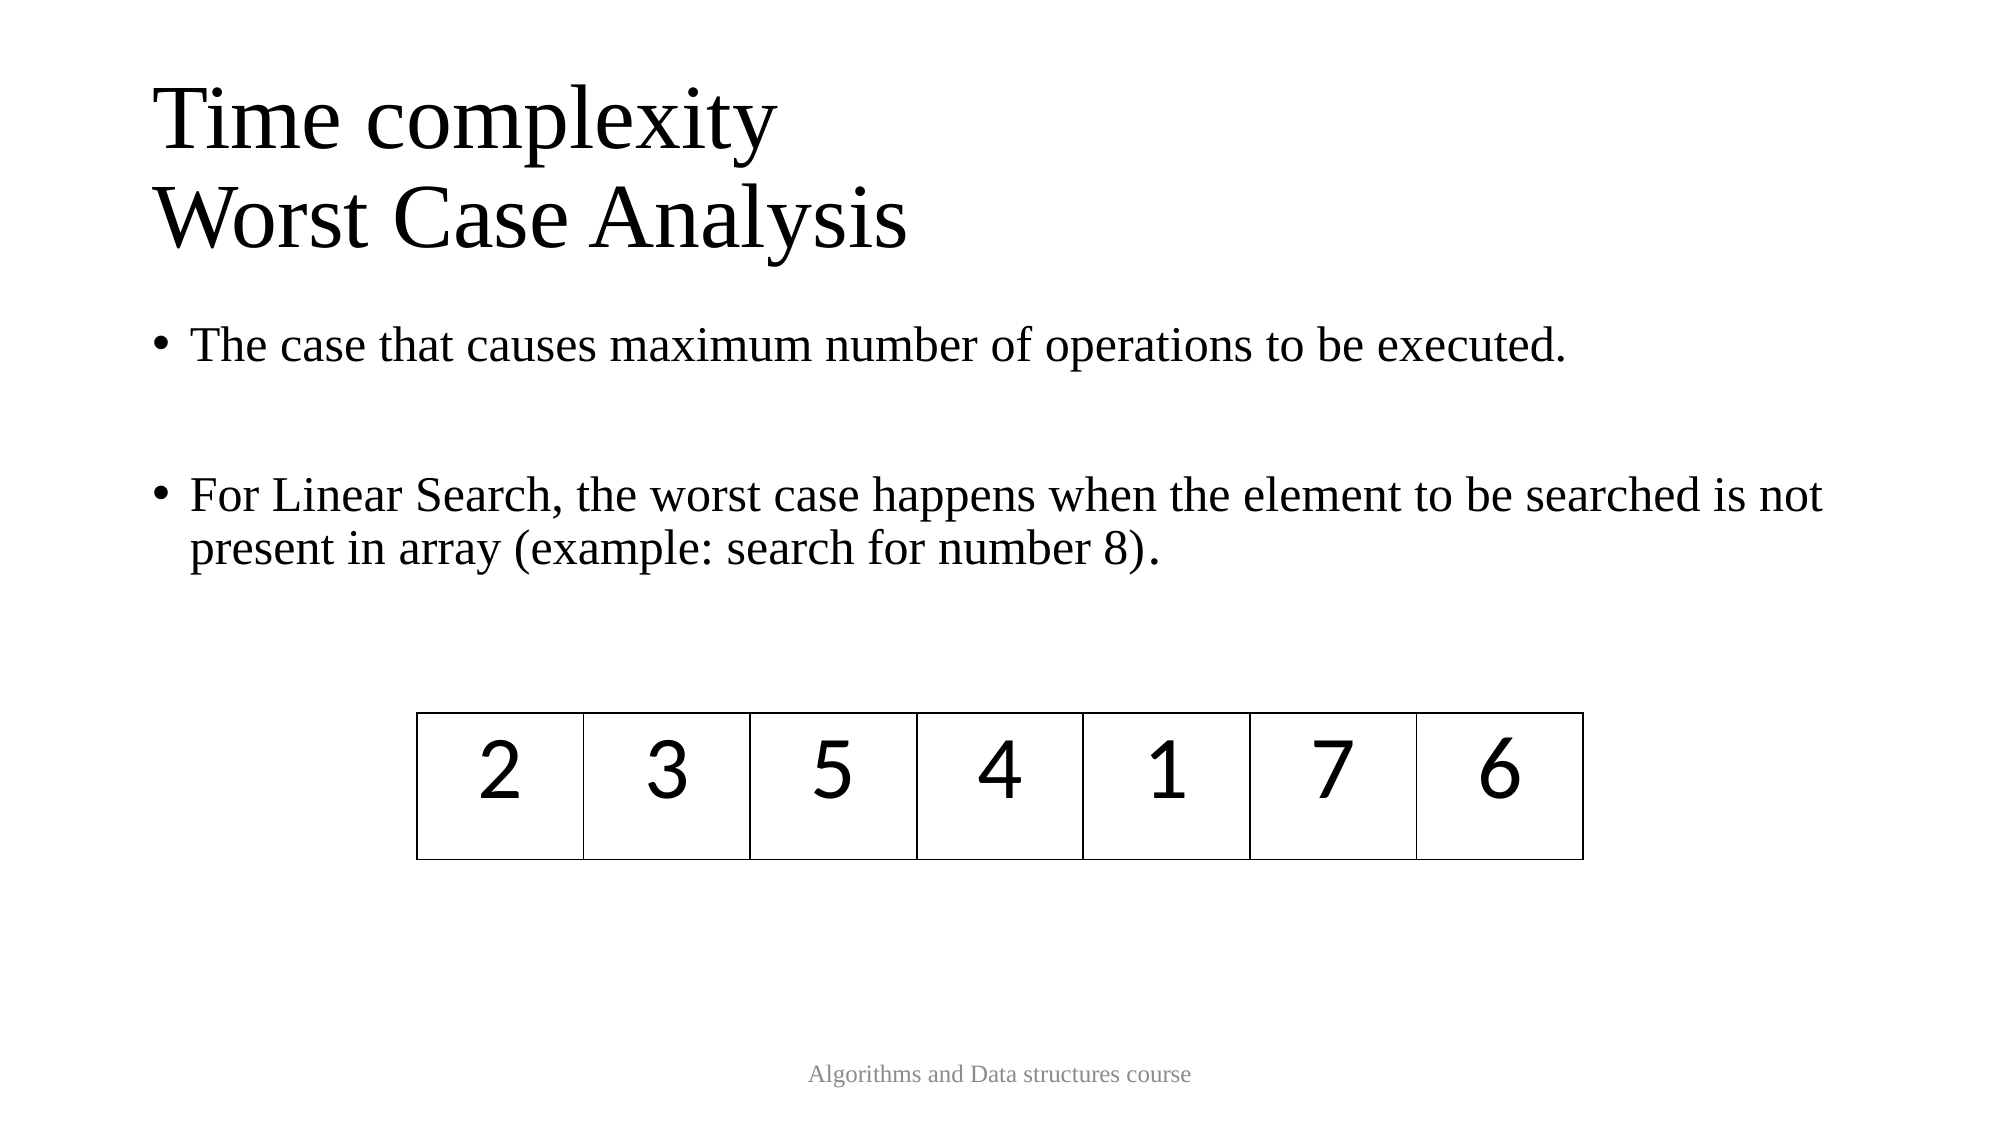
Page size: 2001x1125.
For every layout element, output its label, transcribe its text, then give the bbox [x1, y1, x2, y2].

table_header 2 [418, 714, 583, 859]
table_header 5 [751, 714, 916, 859]
table_header 3 [584, 714, 749, 859]
table_header 4 [918, 714, 1082, 859]
table_header 7 [1251, 714, 1416, 859]
table_header 6 [1417, 714, 1582, 859]
table_header 1 [1084, 714, 1249, 859]
title Time complexity Worst Case Analysis [137, 59, 1863, 278]
footer Algorithms and Data structures course [662, 1042, 1338, 1103]
list The case that causes maximum number of operations to be executed. For Linear Search, the worst case happens when the element to be searched is not present in array (example: search for number 8)․ [137, 310, 1863, 1014]
